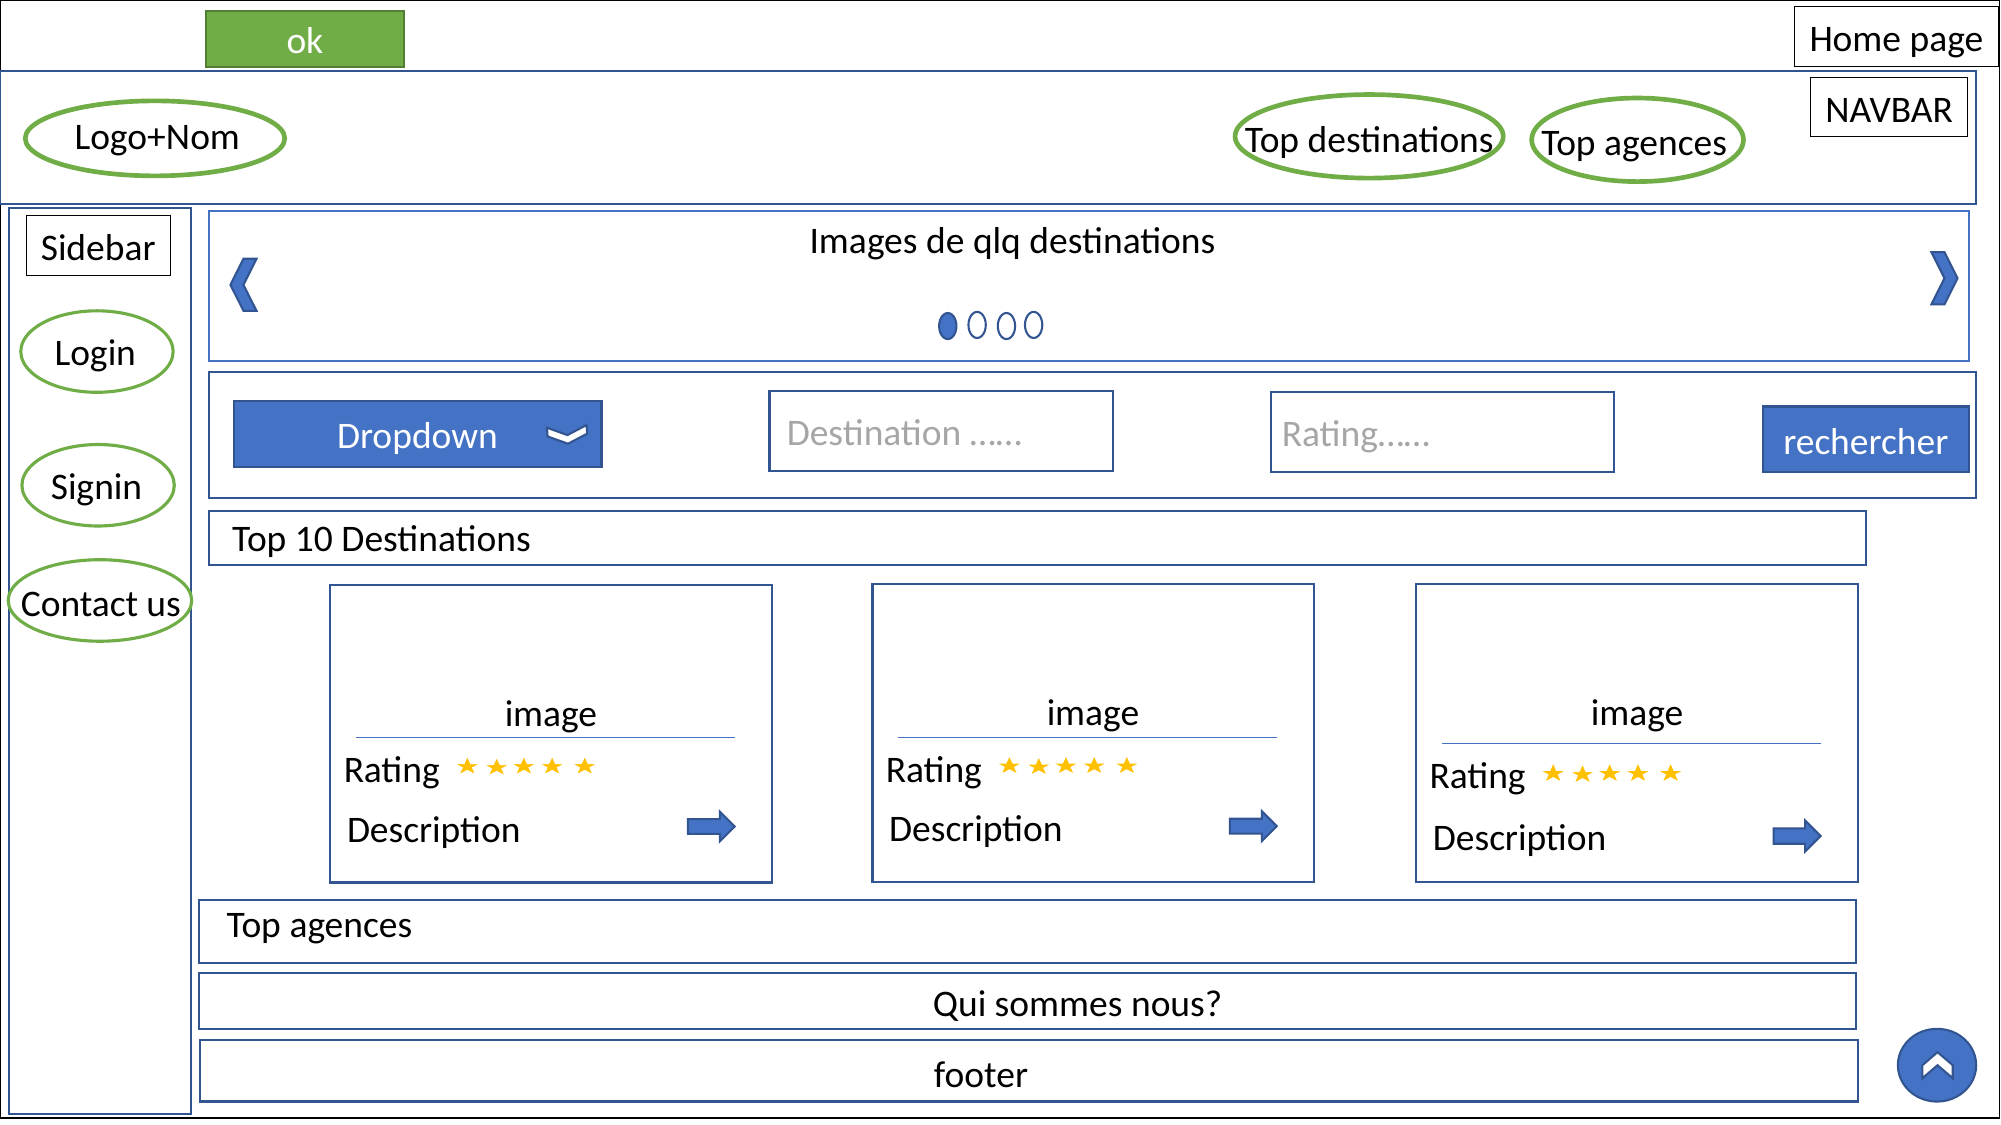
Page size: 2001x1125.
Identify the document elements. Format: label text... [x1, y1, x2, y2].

text_box Home page [1794, 6, 1999, 67]
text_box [21, 444, 175, 526]
text_box [0, 0, 2000, 1119]
text_box [8, 642, 192, 1115]
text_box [20, 310, 174, 393]
text_box [208, 210, 1970, 362]
text_box [208, 371, 1977, 499]
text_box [208, 506, 1867, 568]
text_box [1525, 97, 1744, 182]
text_box [1929, 251, 1959, 306]
text_box [199, 1039, 1859, 1103]
text_box rechercher [1762, 405, 1970, 473]
text_box Rating…… [1267, 401, 1446, 462]
text_box [229, 257, 259, 312]
text_box [1270, 391, 1615, 473]
text_box [967, 310, 987, 340]
text_box Top agences [211, 892, 599, 953]
text_box NAVBAR [1810, 77, 1968, 137]
text_box [1896, 1027, 1978, 1103]
text_box ok [205, 10, 405, 68]
text_box [996, 311, 1017, 341]
text_box [938, 311, 958, 341]
text_box [545, 423, 589, 445]
text_box [89, 99, 221, 105]
text_box Logo+Nom [59, 105, 255, 165]
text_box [871, 583, 1314, 883]
text_box Qui sommes nous? [918, 971, 1305, 1032]
text_box Images de qlq destinations [794, 208, 1232, 269]
text_box [8, 207, 192, 559]
text_box [768, 390, 1114, 472]
text_box footer [919, 1042, 1307, 1103]
text_box [0, 70, 1977, 205]
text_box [1228, 94, 1511, 179]
text_box [255, 113, 286, 164]
text_box Destination …… [772, 400, 1038, 461]
text_box Dropdown [233, 400, 603, 468]
text_box [1921, 1050, 1954, 1081]
text_box Sidebar [26, 215, 171, 276]
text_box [6, 559, 248, 642]
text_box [328, 584, 772, 883]
text_box [24, 112, 250, 177]
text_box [1414, 583, 1858, 883]
text_box [1023, 310, 1044, 340]
